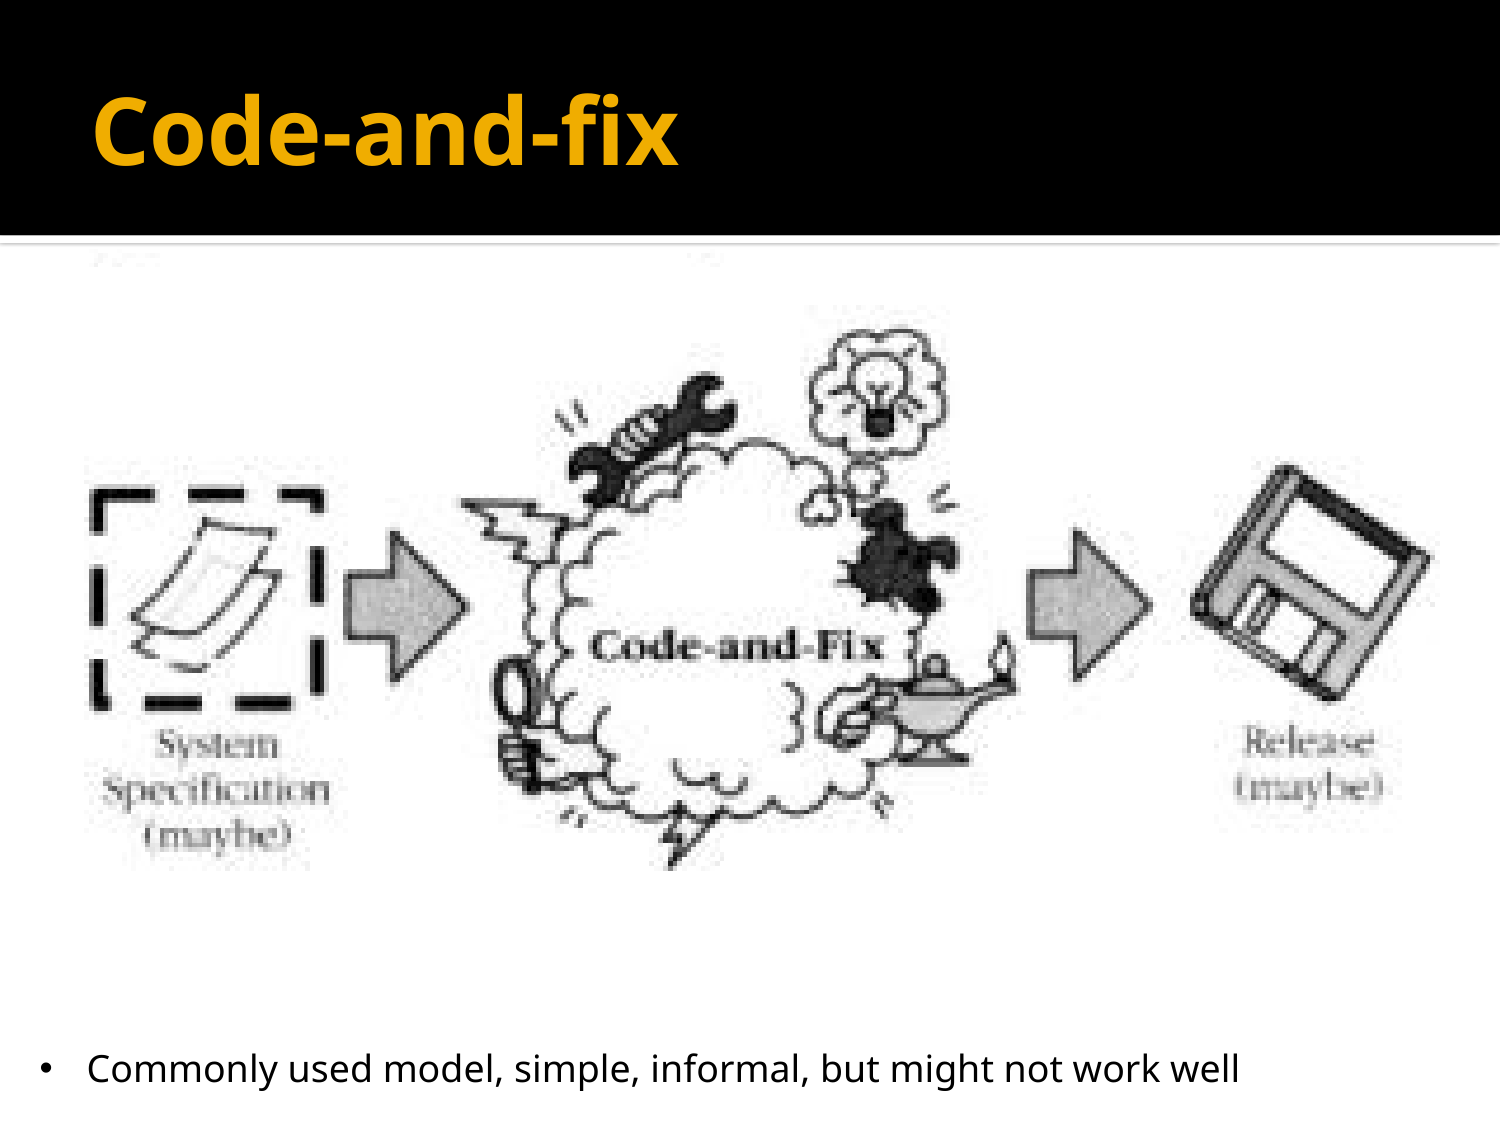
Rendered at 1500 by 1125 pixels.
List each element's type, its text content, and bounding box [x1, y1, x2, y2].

title Code-and-fix [75, 25, 1425, 231]
text_box Commonly used model, simple, informal, but might not work well [24, 1037, 1492, 1098]
picture [0, 249, 1492, 895]
